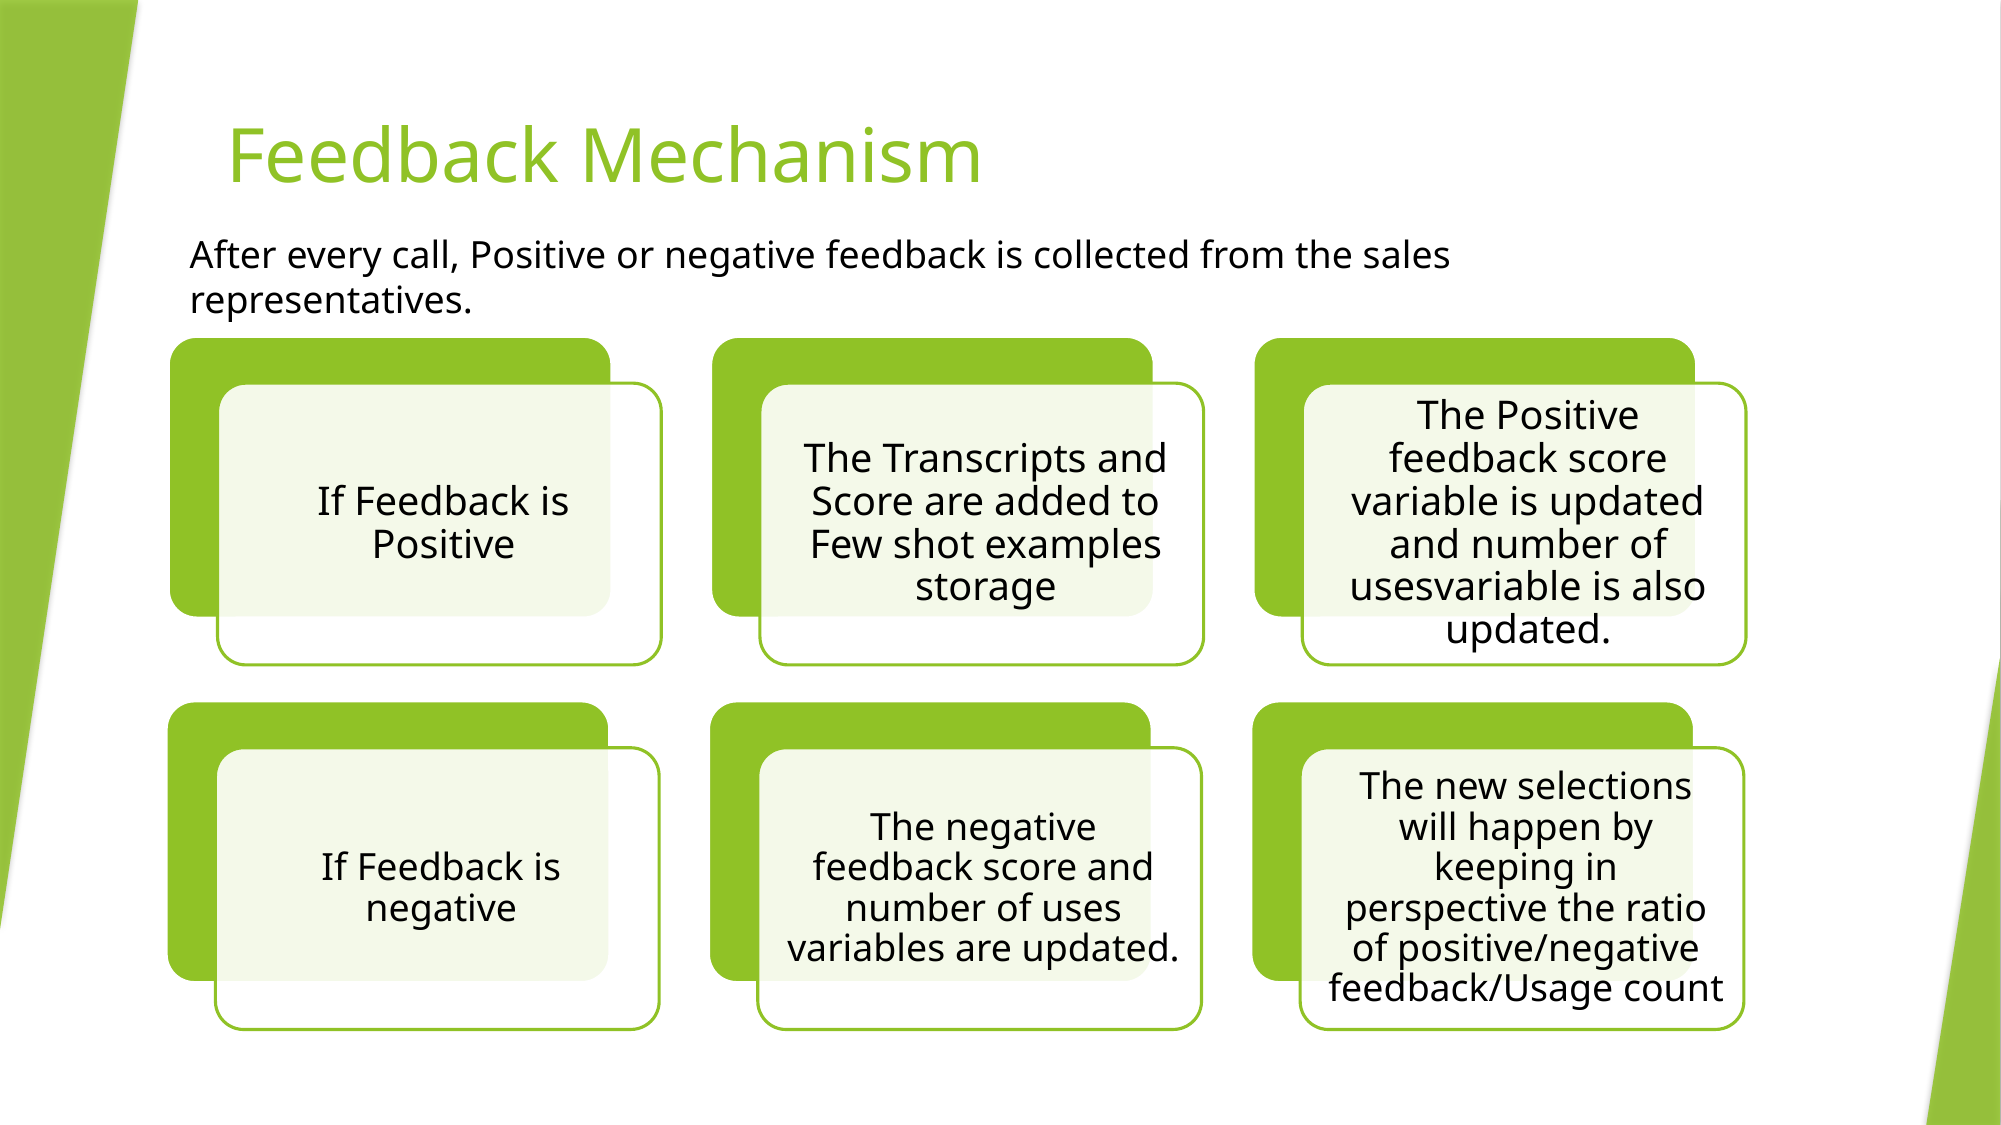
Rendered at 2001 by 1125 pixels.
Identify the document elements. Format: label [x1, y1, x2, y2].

text_box [165, 845, 1745, 1125]
text_box [0, 0, 2000, 1125]
text_box [167, 164, 1747, 837]
